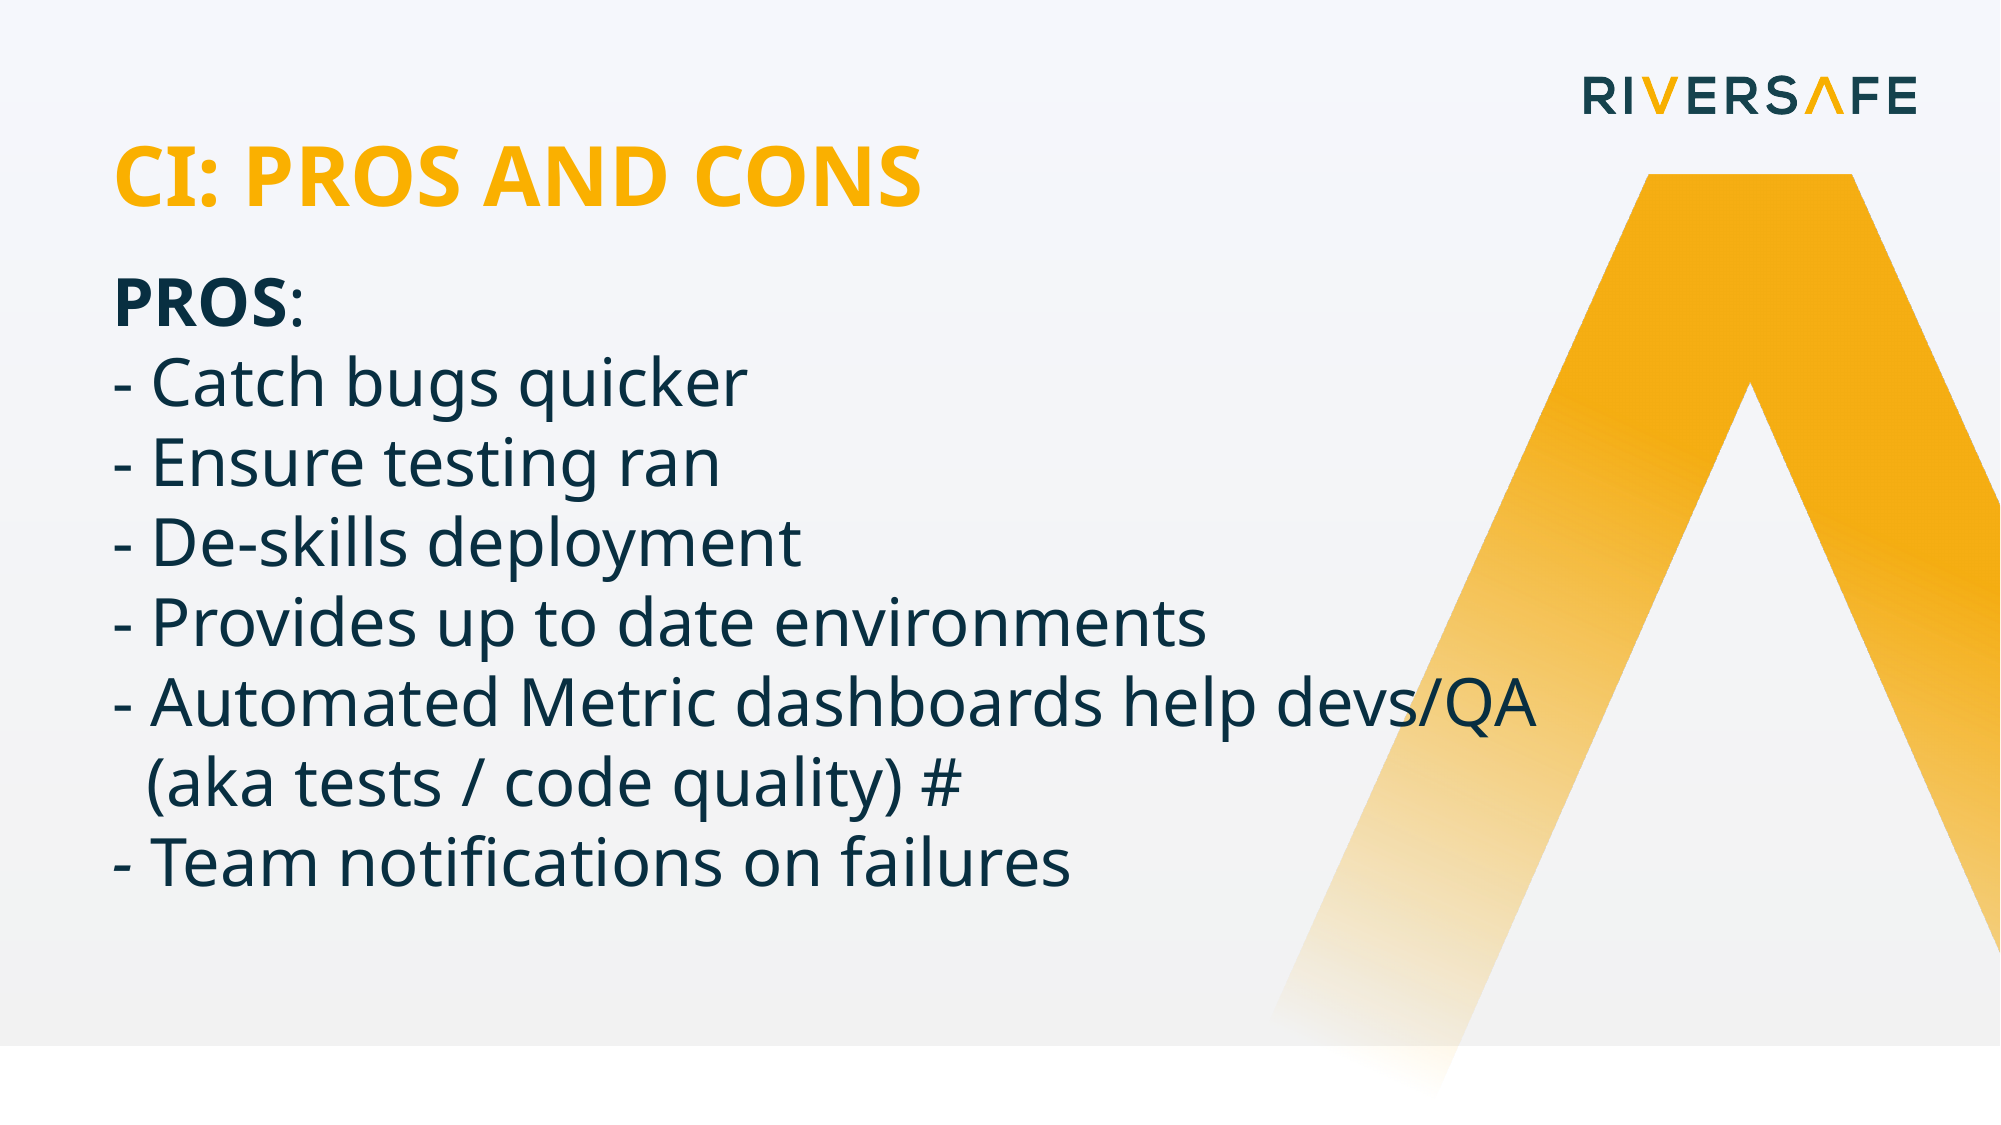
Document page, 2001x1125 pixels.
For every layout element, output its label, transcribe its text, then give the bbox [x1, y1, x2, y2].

text_box PROS: - Catch bugs quicker - Ensure testing ran - De-skills deployment - Provides up to date environments - Automated Metric dashboards help devs/QA (aka tests / code quality) # - Team notifications on failures [97, 252, 1701, 382]
picture [1584, 75, 1916, 115]
text_box CI: PROS AND CONS [97, 126, 1497, 207]
picture [1206, 174, 2001, 1125]
